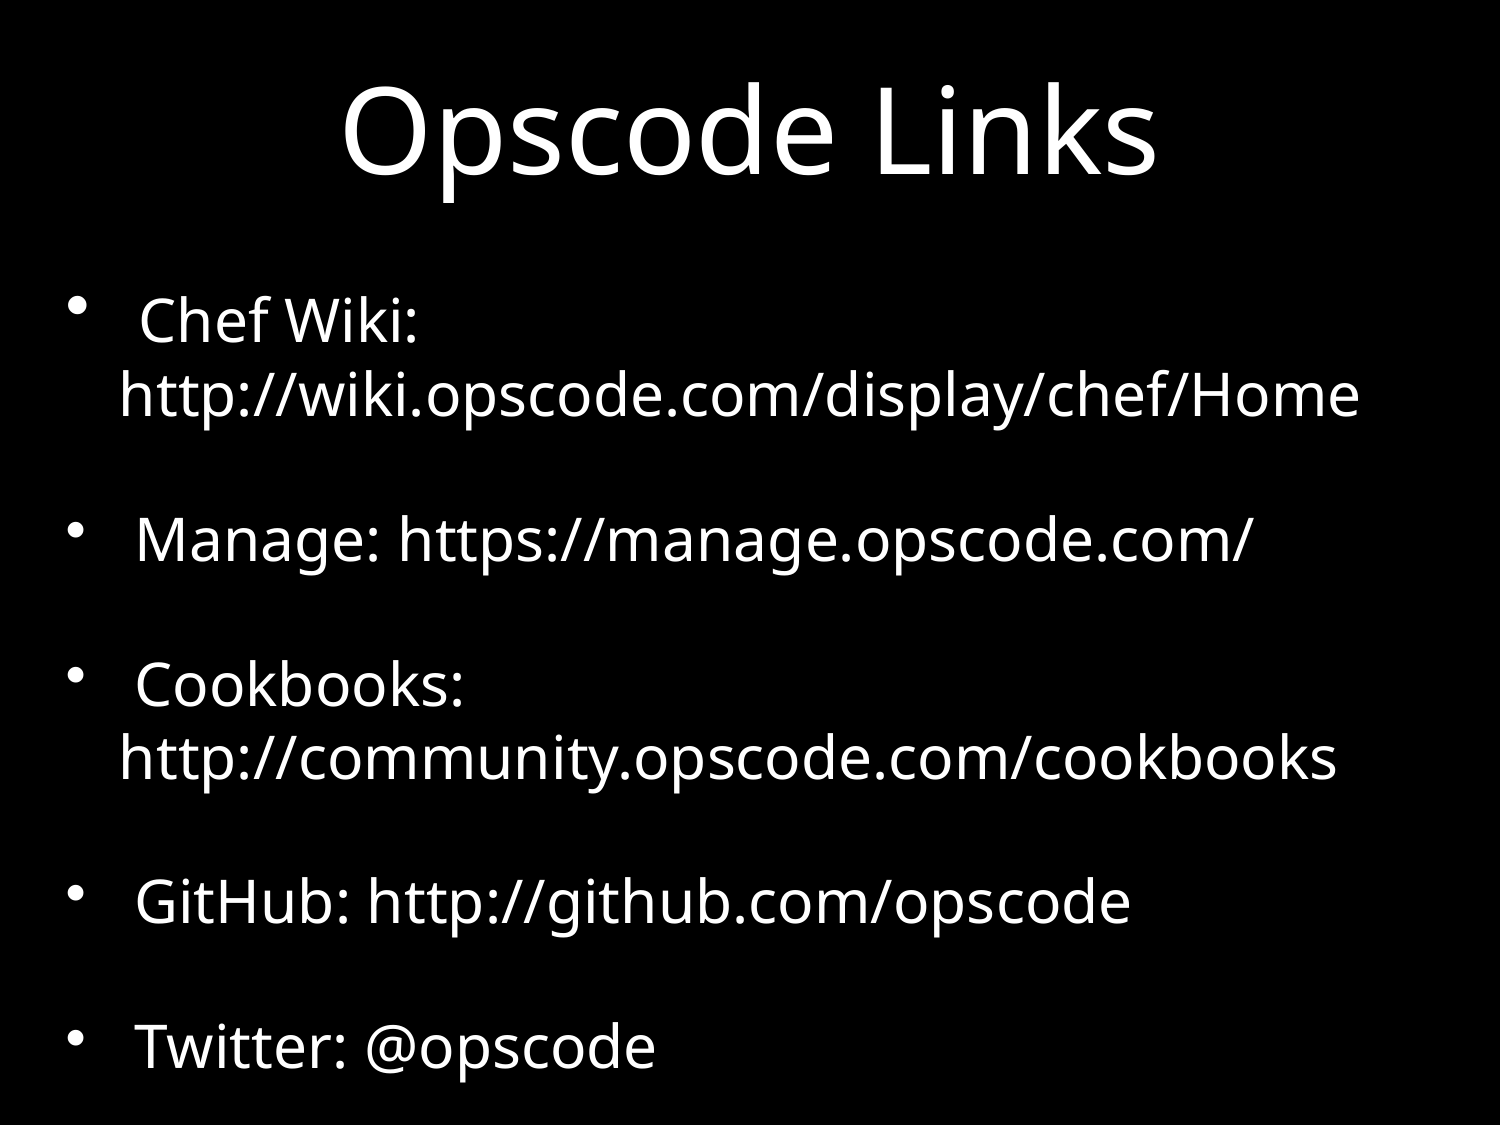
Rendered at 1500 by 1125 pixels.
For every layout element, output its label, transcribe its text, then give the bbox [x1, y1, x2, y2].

title Opscode Links [75, 45, 1425, 233]
list Chef Wiki: http://wiki.opscode.com/display/chef/Home Manage: https://manage.opscode.com/ Cookbooks: http://community.opscode.com/cookbooks GitHub: http://github.com/opscode Twitter: @opscode [30, 262, 1500, 1005]
